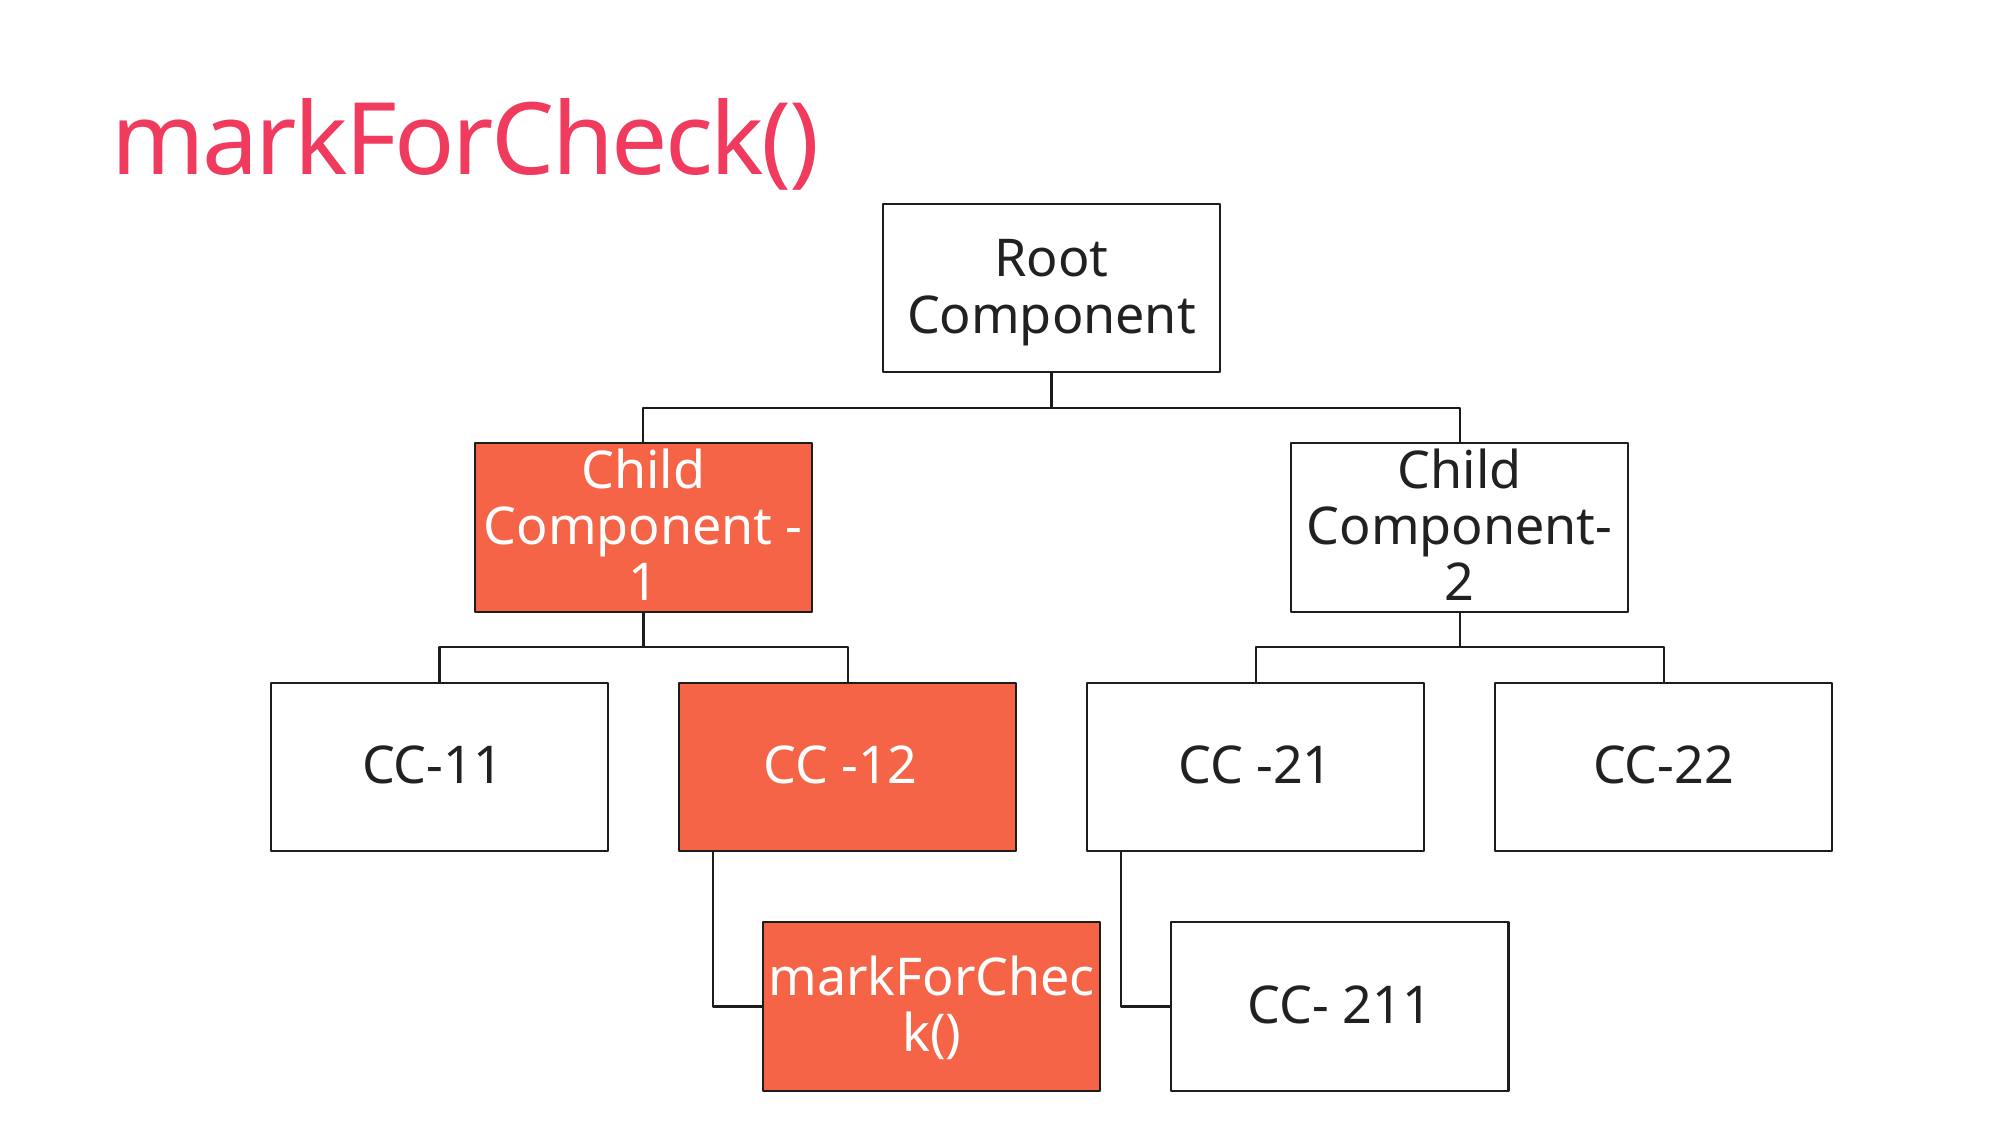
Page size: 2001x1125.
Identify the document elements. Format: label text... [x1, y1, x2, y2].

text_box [152, 202, 1951, 1092]
title markForCheck() [96, 33, 1810, 255]
